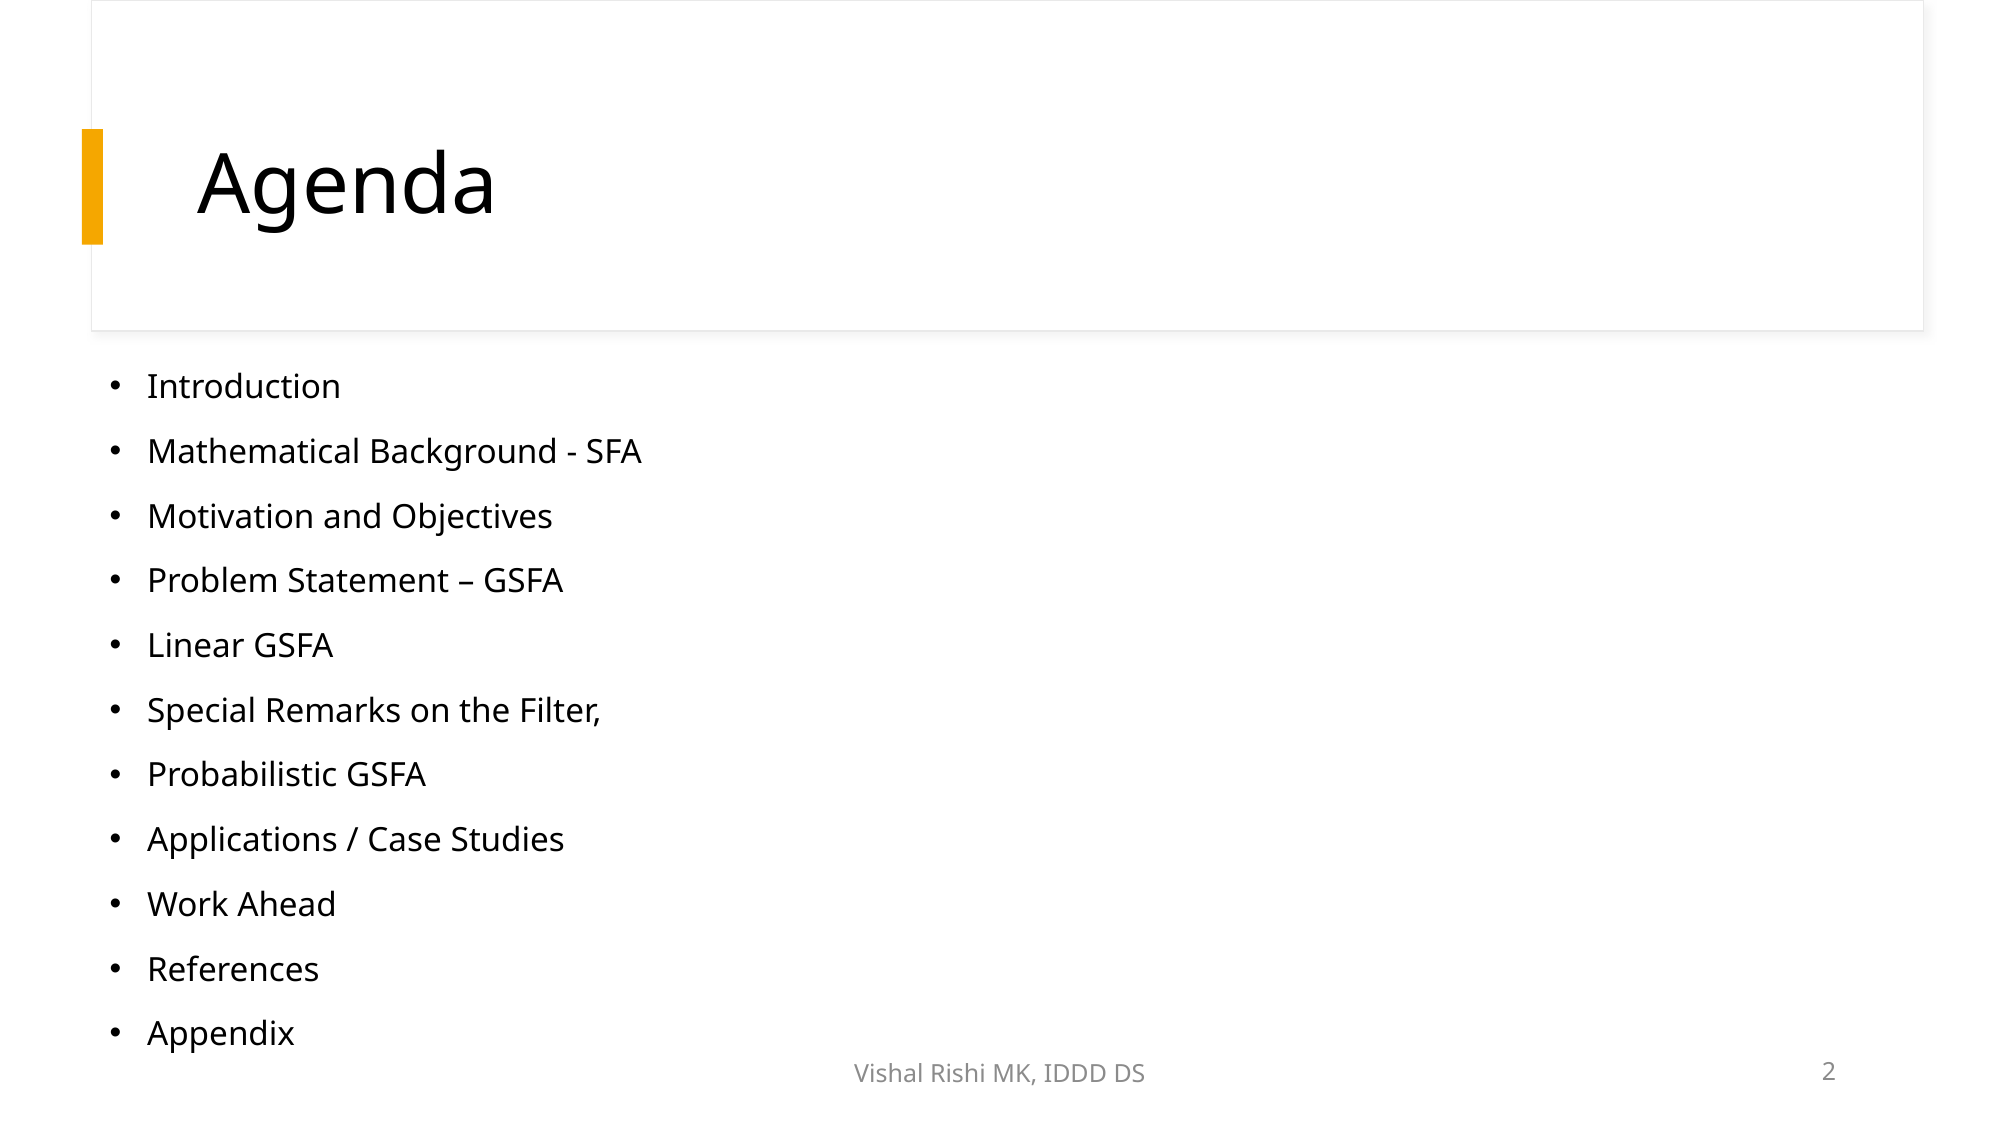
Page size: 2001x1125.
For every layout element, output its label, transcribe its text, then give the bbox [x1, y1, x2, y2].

title Agenda [183, 90, 1851, 284]
footer Vishal Rishi MK, IDDD DS [662, 1042, 1338, 1103]
slide_number 2 [1401, 1042, 1851, 1103]
